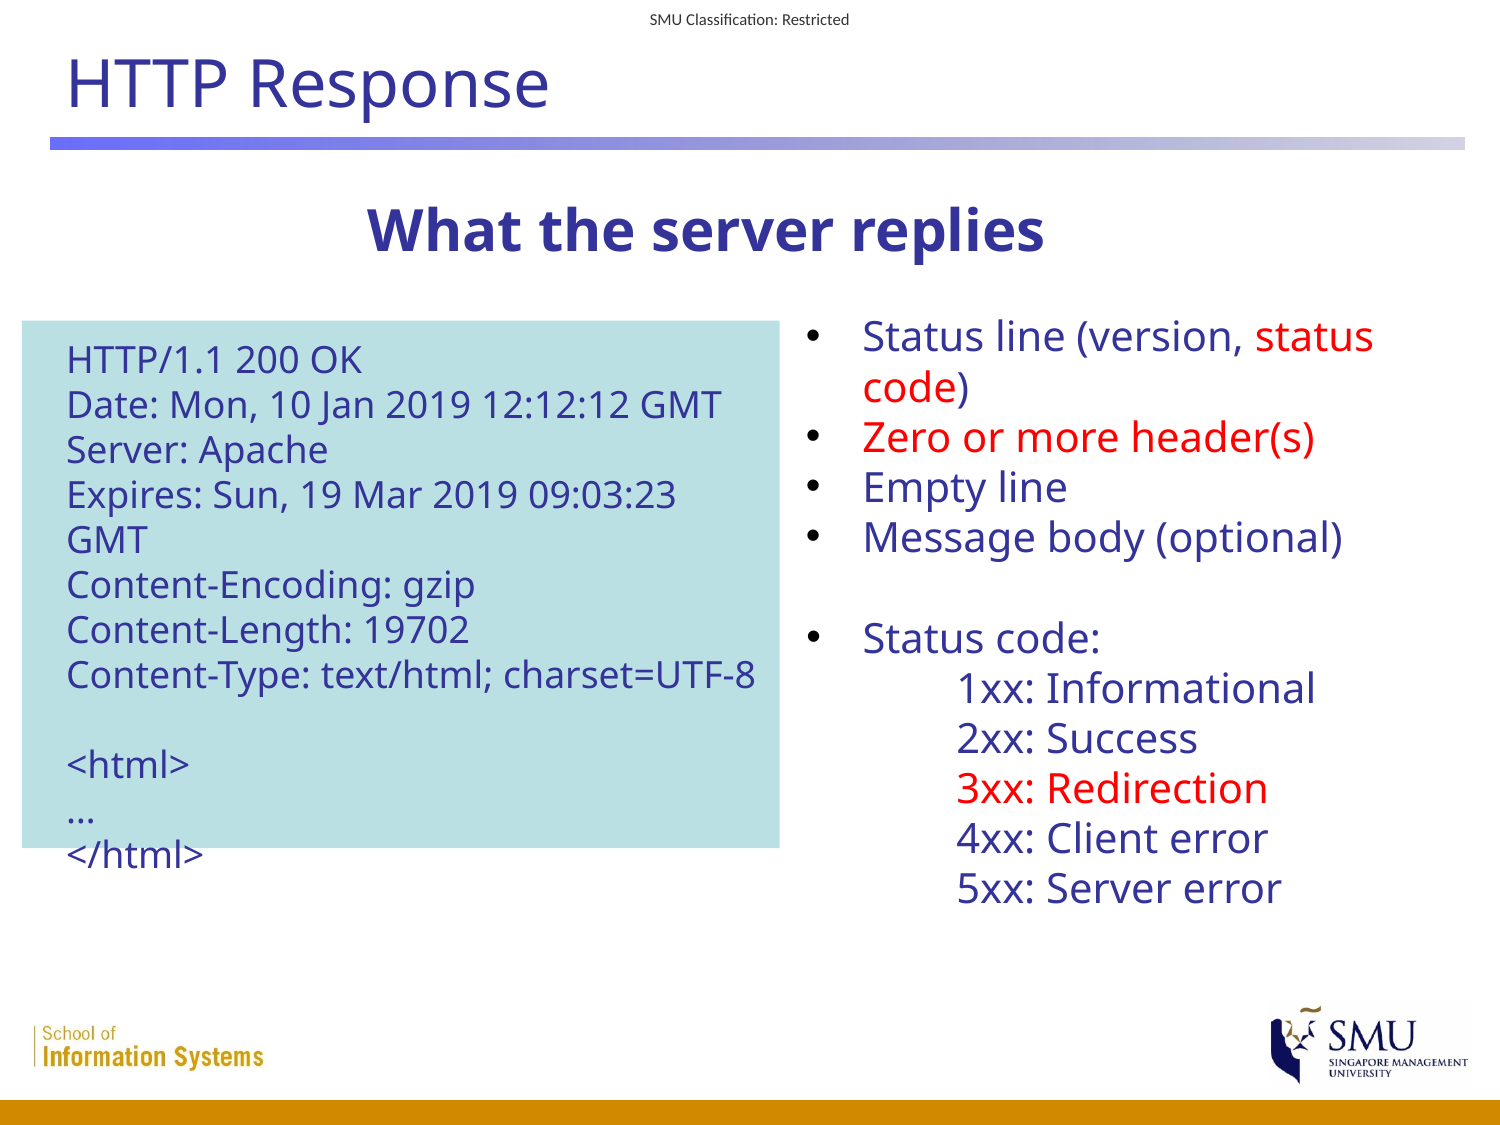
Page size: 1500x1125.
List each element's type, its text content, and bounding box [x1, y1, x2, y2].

text_box Status line (version, status code) Zero or more header(s) Empty line Message body (optional) [791, 302, 1500, 568]
title HTTP Response [50, 24, 1463, 138]
slide_number 5 [1262, 1072, 1475, 1123]
text_box Status code: 1xx: Informational 2xx: Success 3xx: Redirection 4xx: Client error 5xx: Server error [791, 604, 1500, 919]
text_box What the server replies [353, 186, 1130, 271]
picture [1267, 999, 1471, 1072]
picture [27, 1012, 267, 1073]
list HTTP/1.1 200 OK Date: Mon, 10 Jan 2019 12:12:12 GMT Server: Apache Expires: Sun, 19 Mar 2019 09:03:23 GMT Content-Encoding: gzip Content-Length: 19702 Content-Type: text/html; charset=UTF-8 <html> … </html> [21, 320, 780, 849]
